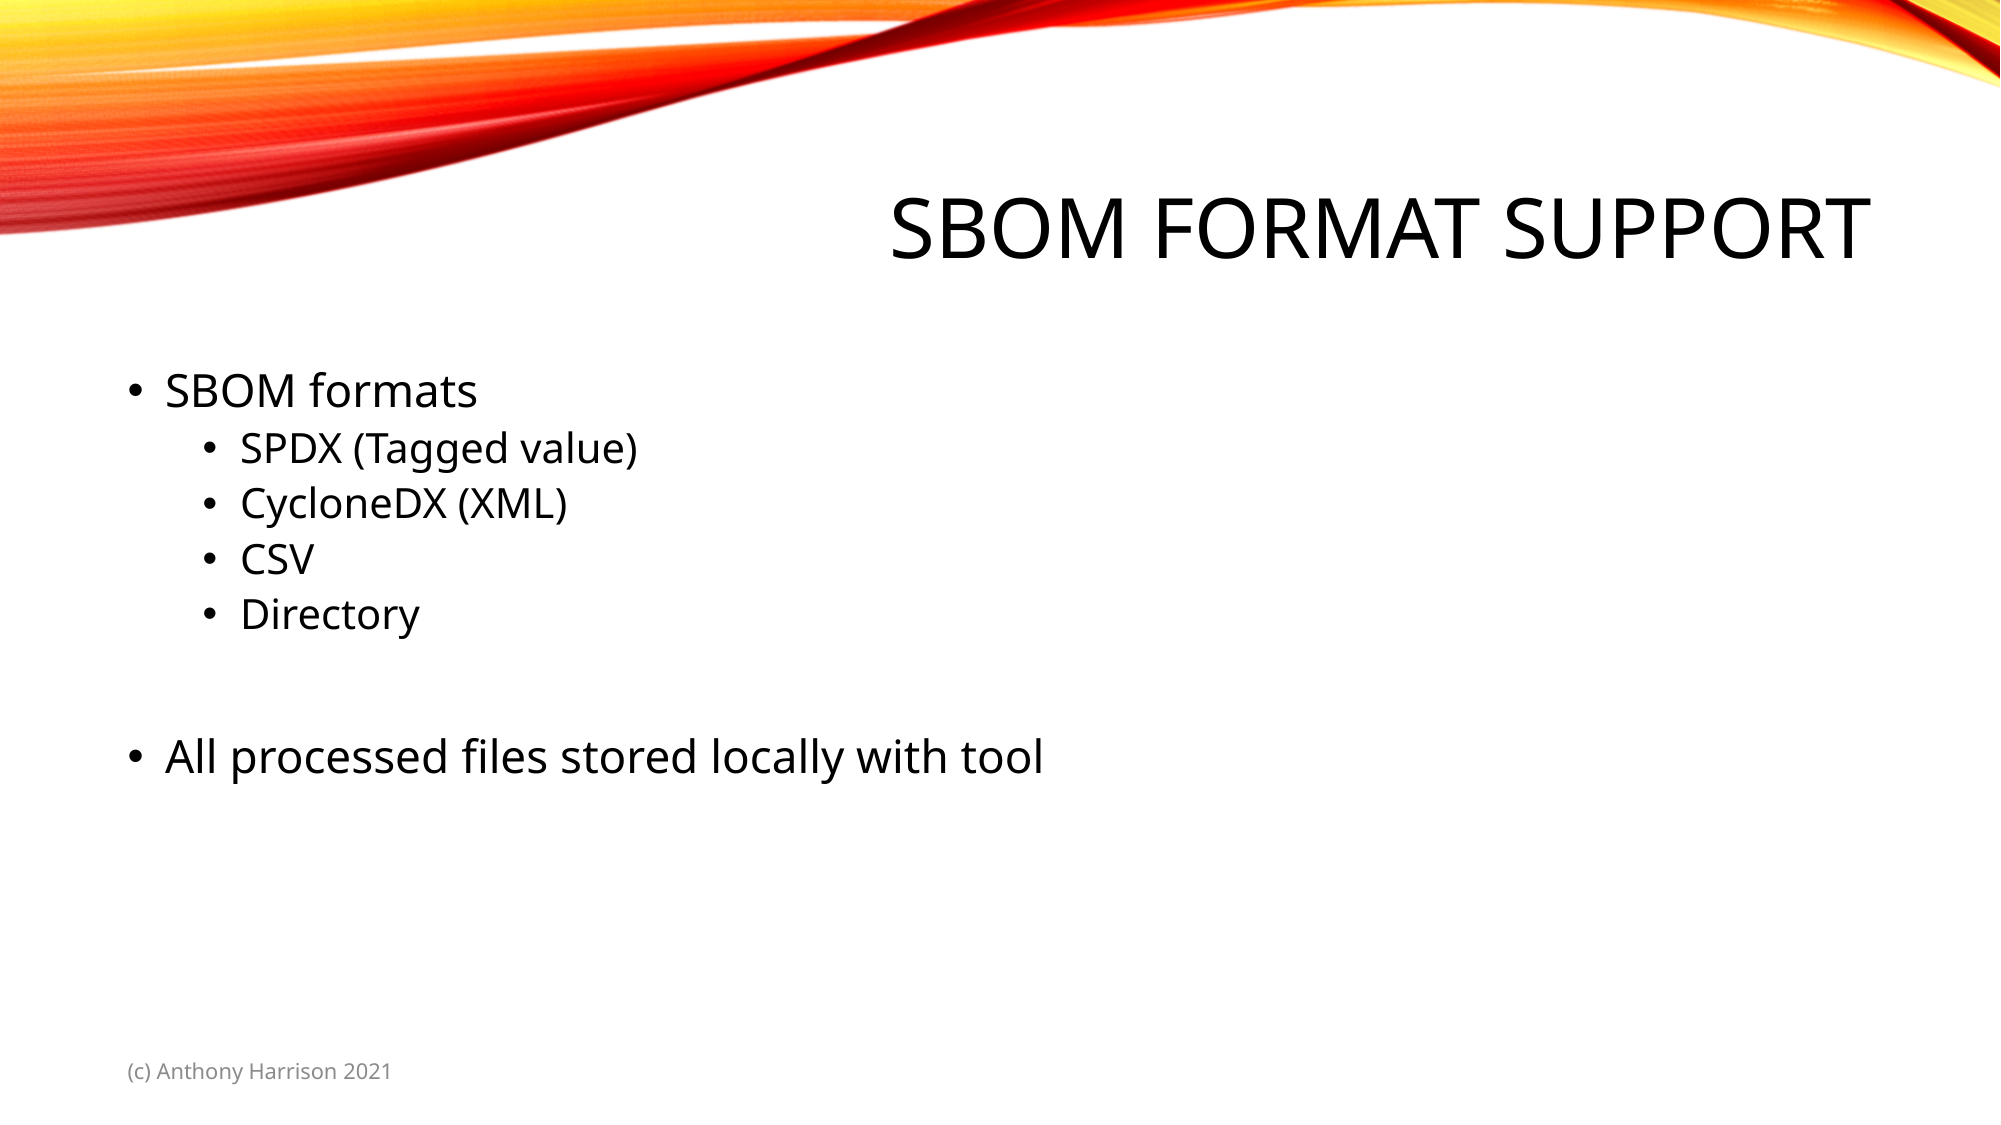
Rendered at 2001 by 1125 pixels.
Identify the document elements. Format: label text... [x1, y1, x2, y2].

title SBOM Format support [474, 125, 1888, 338]
list SBOM formats SPDX (Tagged value) CycloneDX (XML) CSV Directory All processed files stored locally with tool [112, 360, 1888, 1021]
picture [0, 0, 2000, 237]
footer (c) Anthony Harrison 2021 [112, 1042, 1388, 1103]
